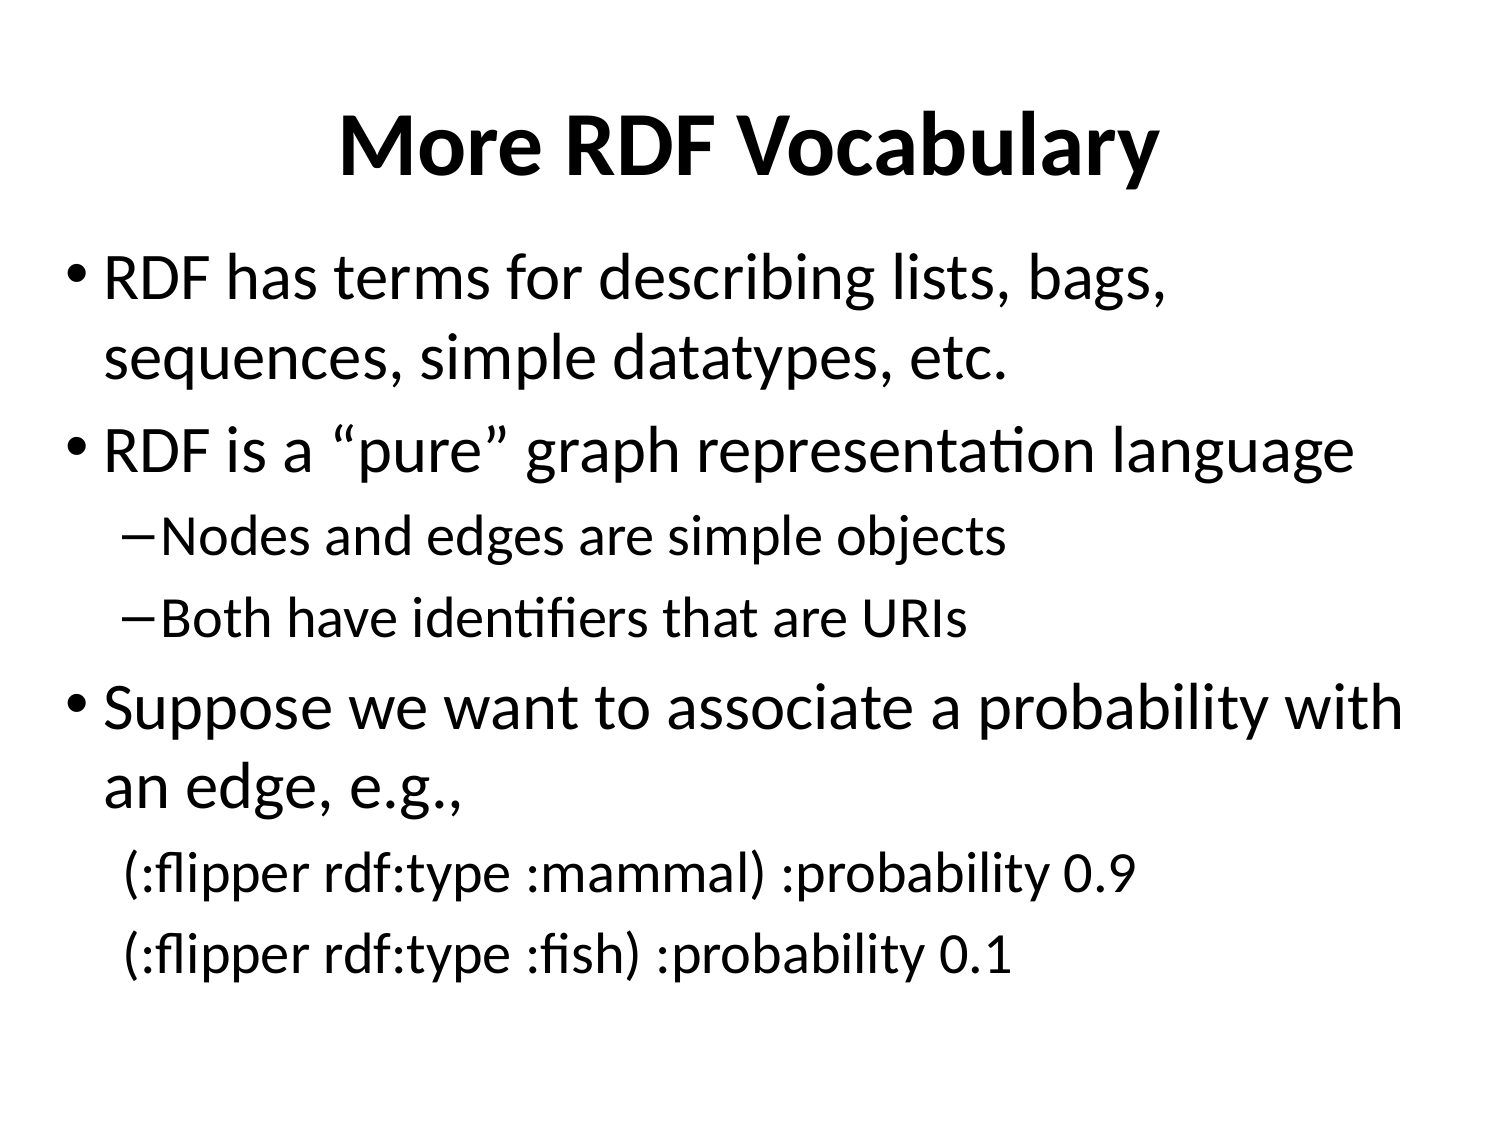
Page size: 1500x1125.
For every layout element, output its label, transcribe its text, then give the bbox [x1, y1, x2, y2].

title More RDF Vocabulary [75, 45, 1425, 224]
list RDF has terms for describing lists, bags, sequences, simple datatypes, etc. RDF is a “pure” graph representation language Nodes and edges are simple objects Both have identifiers that are URIs Suppose we want to associate a probability with an edge, e.g., (:flipper rdf:type :mammal) :probability 0.9 (:flipper rdf:type :fish) :probability 0.1 [50, 224, 1480, 1105]
